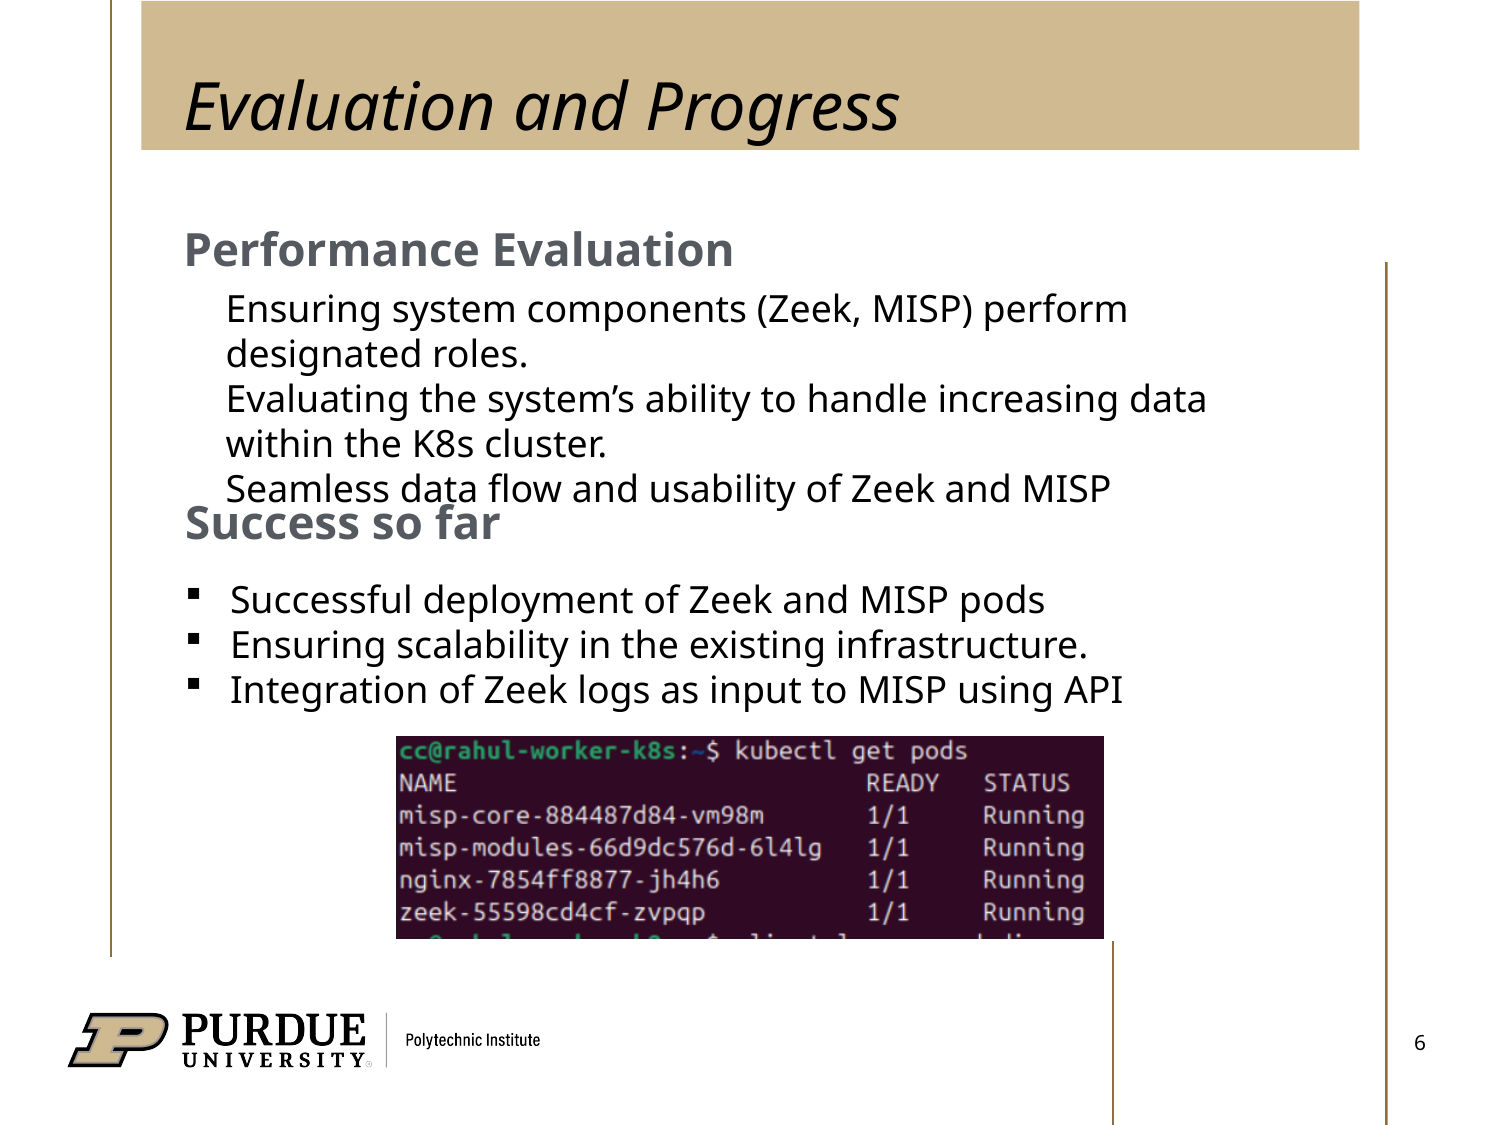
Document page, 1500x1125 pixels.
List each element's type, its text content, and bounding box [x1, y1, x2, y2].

text_box Successful deployment of Zeek and MISP pods Ensuring scalability in the existing infrastructure. Integration of Zeek logs as input to MISP using API [185, 576, 1239, 805]
list Ensuring system components (Zeek, MISP) perform designated roles. Evaluating the system’s ability to handle increasing data within the K8s cluster. Seamless data flow and usability of Zeek and MISP [180, 285, 1234, 514]
picture [67, 1010, 634, 1071]
text_box Success so far [185, 493, 1320, 549]
slide_number 6 [1390, 1013, 1451, 1074]
title Evaluation and Progress [180, 70, 1322, 148]
picture [396, 736, 1104, 939]
subtitle Performance Evaluation [183, 220, 1318, 276]
